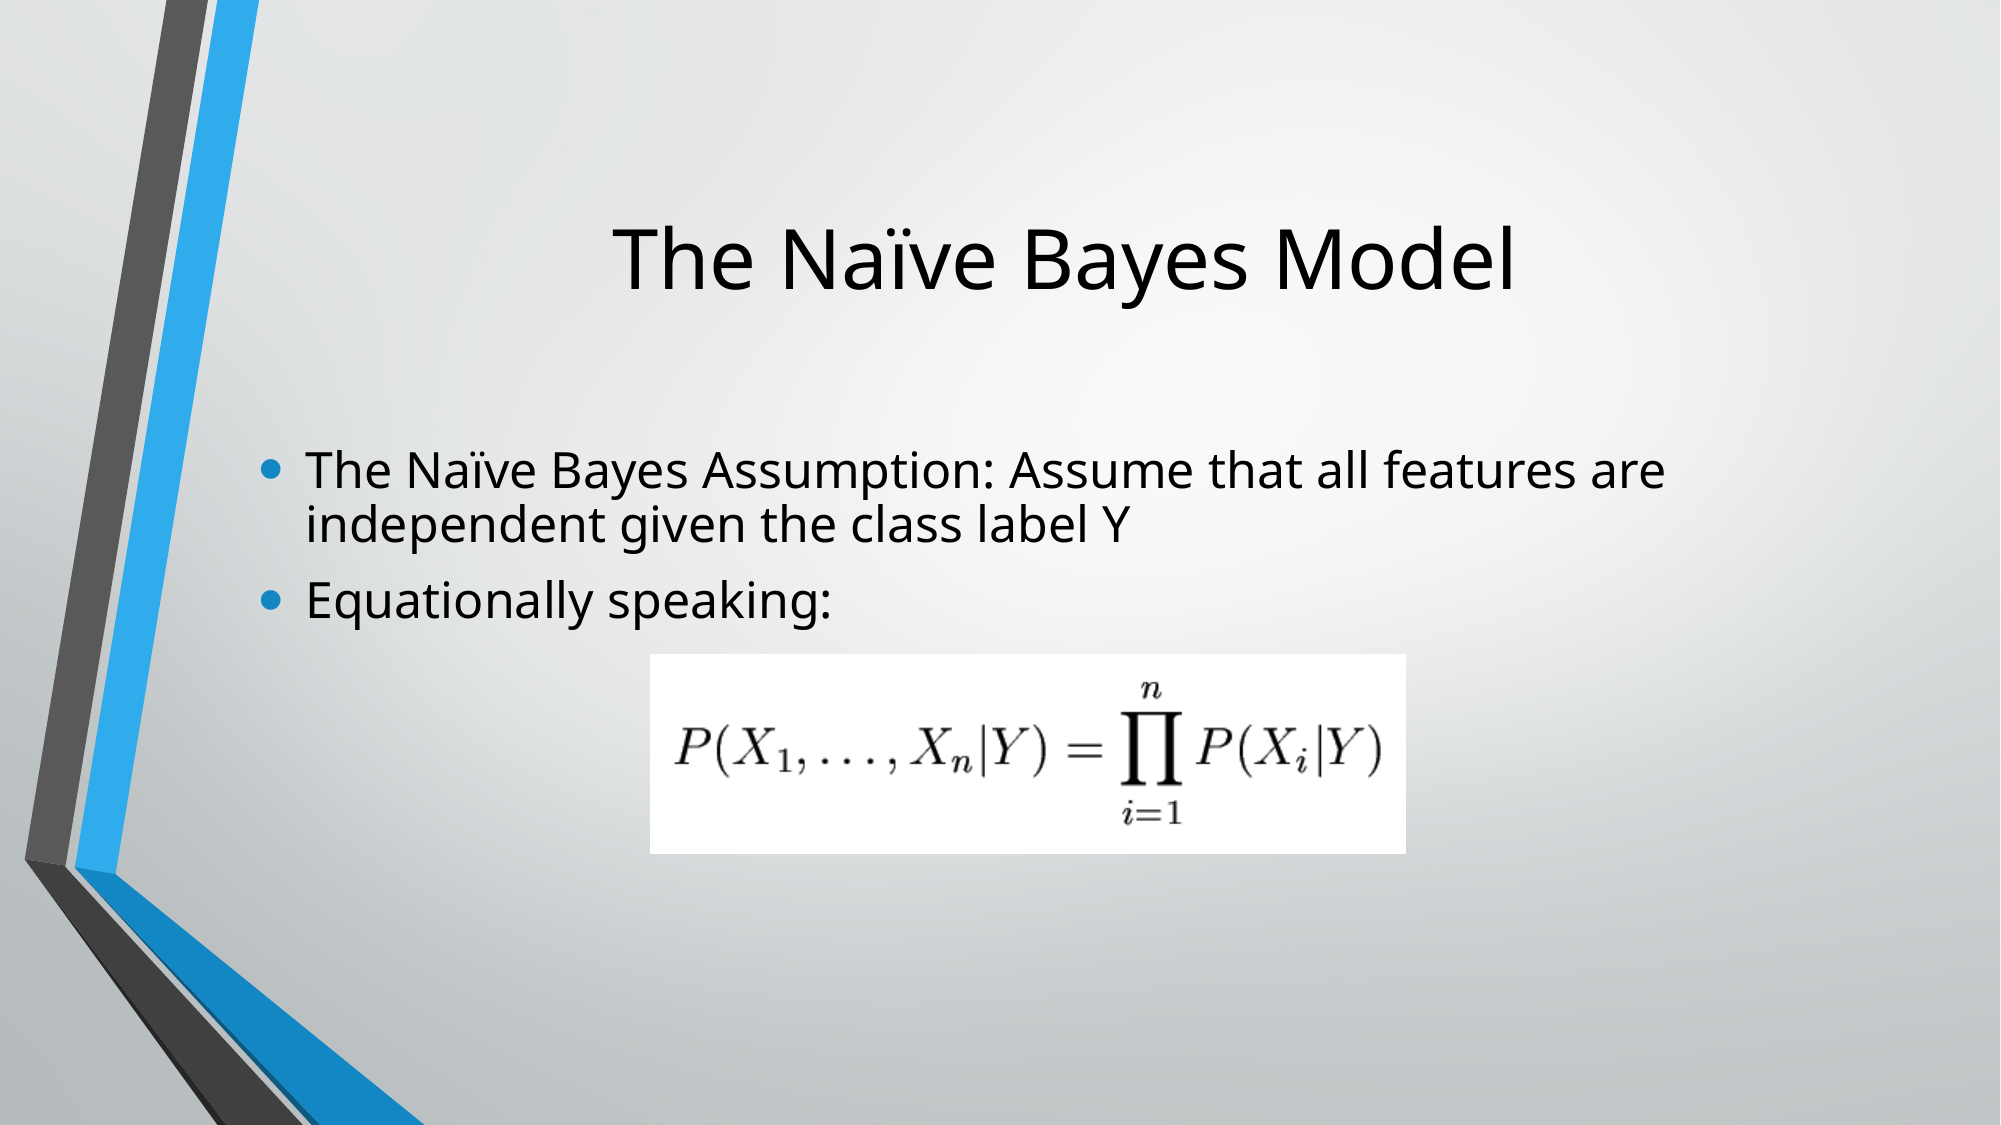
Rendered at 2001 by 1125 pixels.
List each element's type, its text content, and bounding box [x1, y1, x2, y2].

list The Naïve Bayes Assumption: Assume that all features are independent given the class label Y Equationally speaking: [243, 437, 1887, 950]
title The Naïve Bayes Model [243, 112, 1887, 400]
picture [650, 654, 1406, 854]
